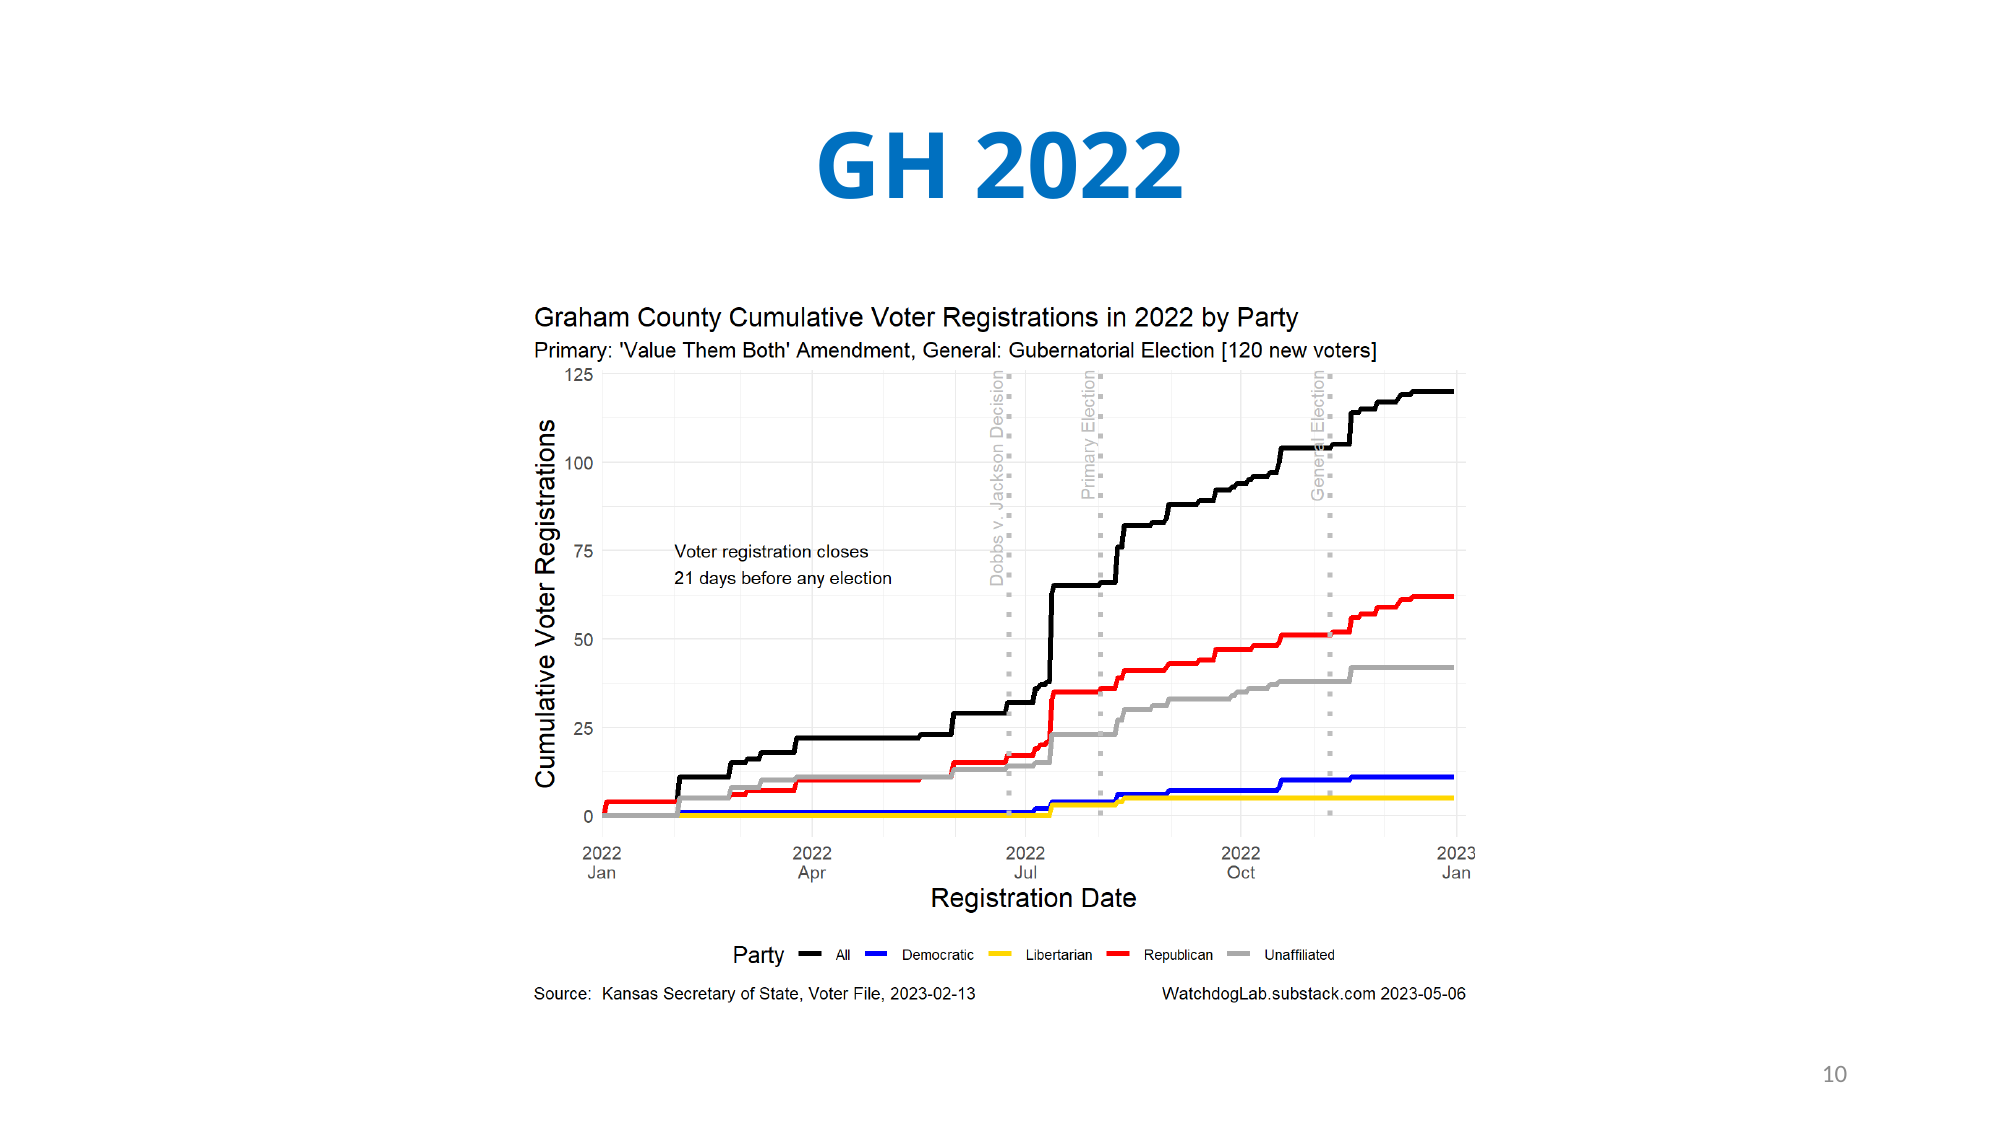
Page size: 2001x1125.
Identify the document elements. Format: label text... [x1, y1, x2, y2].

picture [524, 297, 1475, 1011]
title GH 2022 [137, 59, 1863, 278]
slide_number ‹#› [1412, 1042, 1863, 1103]
